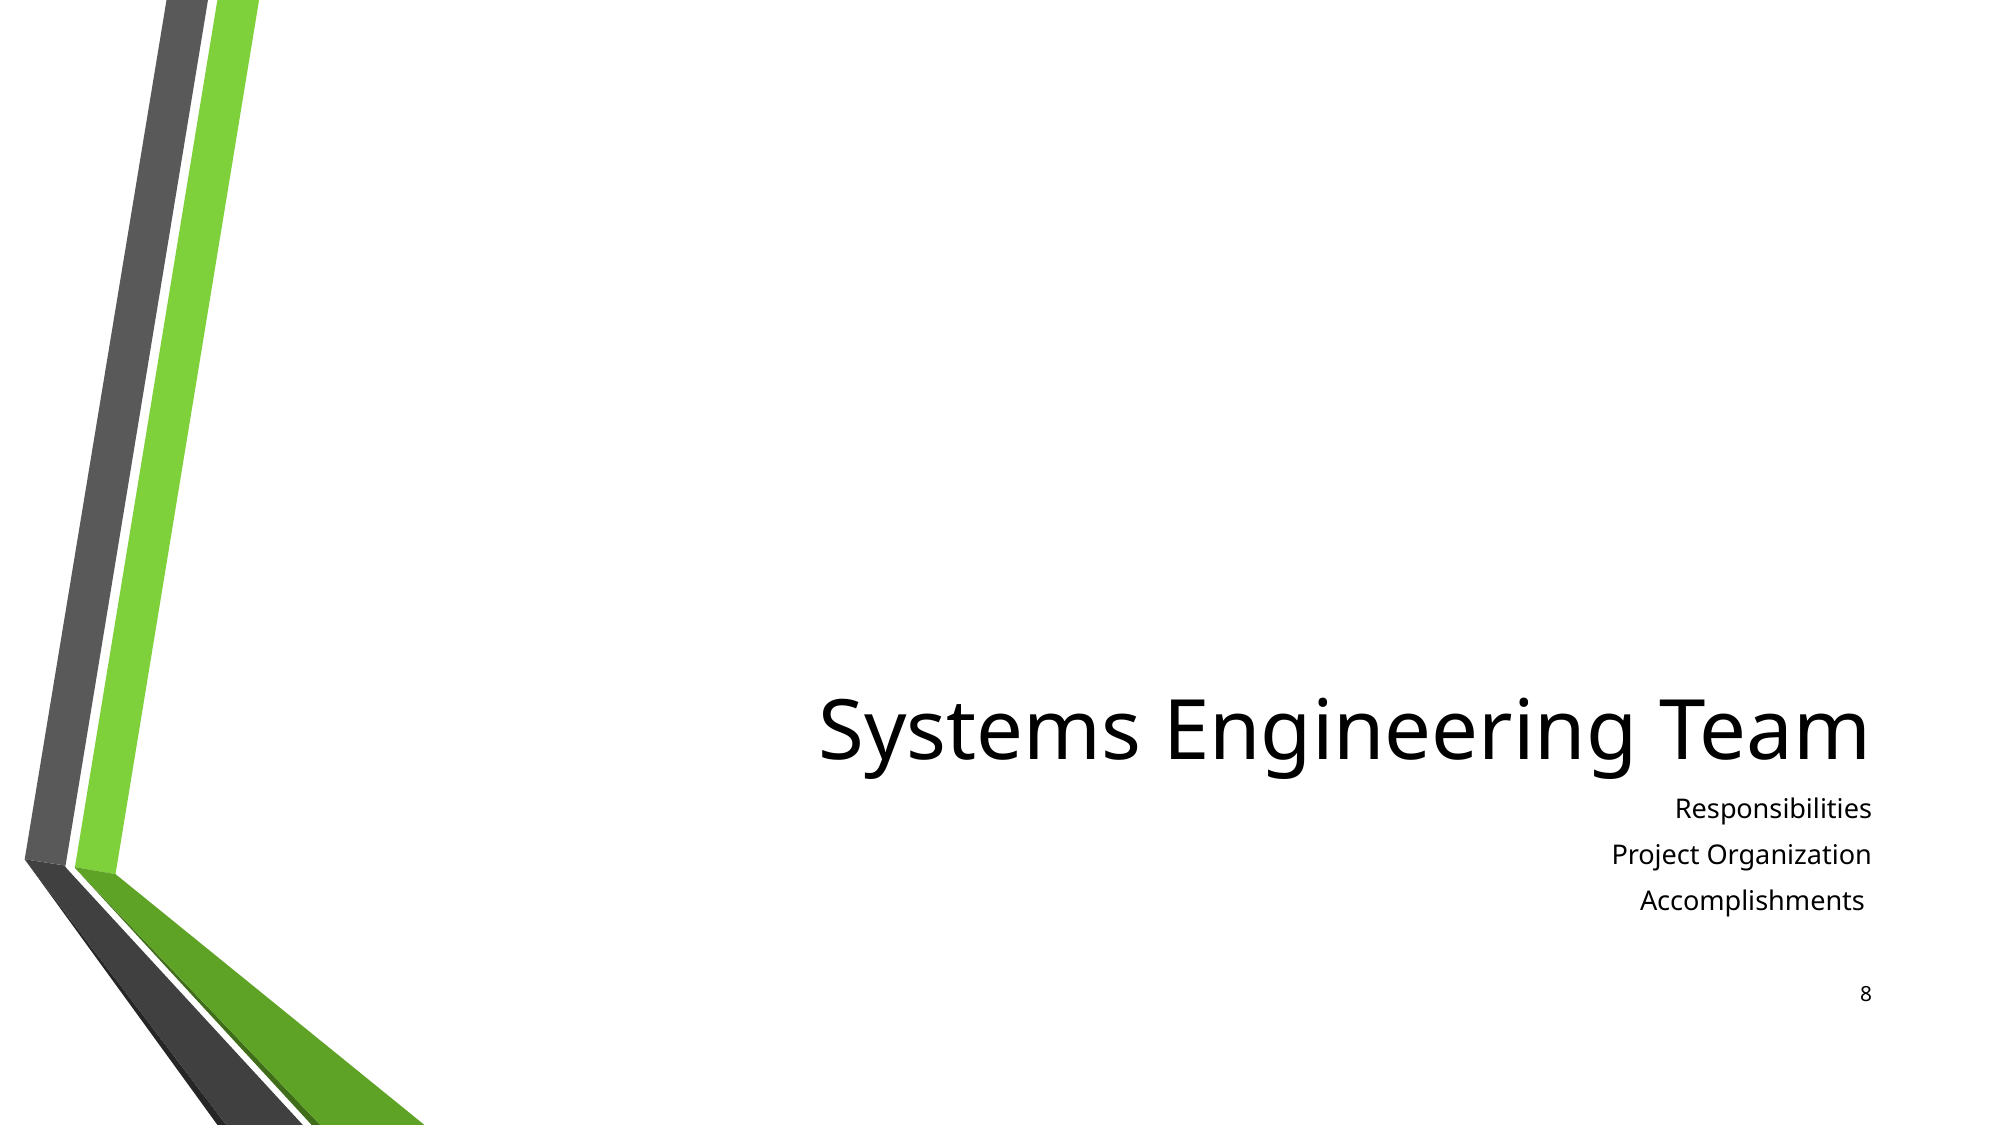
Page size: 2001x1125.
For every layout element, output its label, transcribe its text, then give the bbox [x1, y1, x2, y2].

list Responsibilities Project Organization Accomplishments [421, 783, 1887, 925]
title Systems Engineering Team [421, 437, 1887, 783]
slide_number 8 [1796, 965, 1887, 1025]
